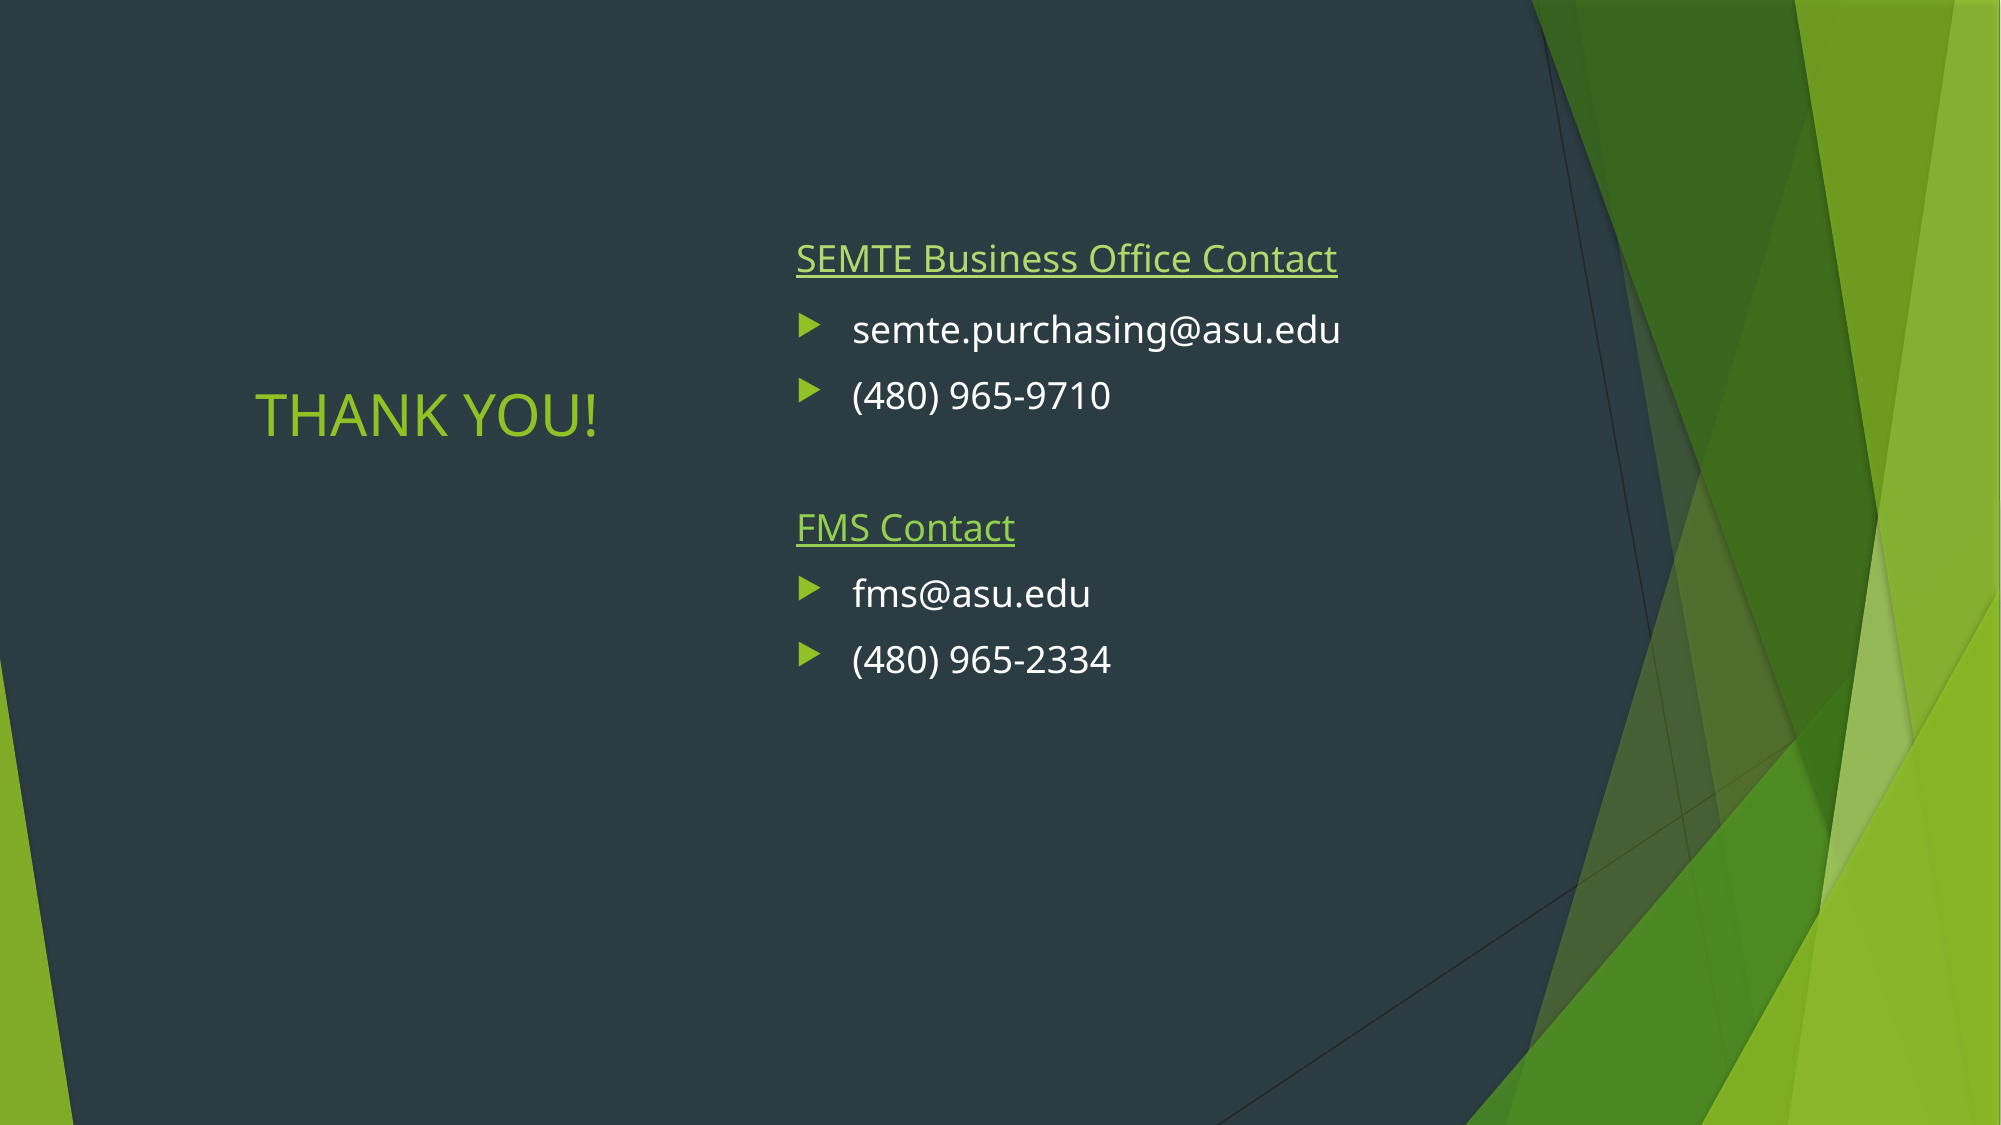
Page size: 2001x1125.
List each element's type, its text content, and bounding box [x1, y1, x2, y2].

title THANK YOU! [111, 245, 744, 456]
list SEMTE Business Office Contact semte.purchasing@asu.edu (480) 965-9710 FMS Contact fms@asu.edu (480) 965-2334 [780, 227, 1522, 738]
